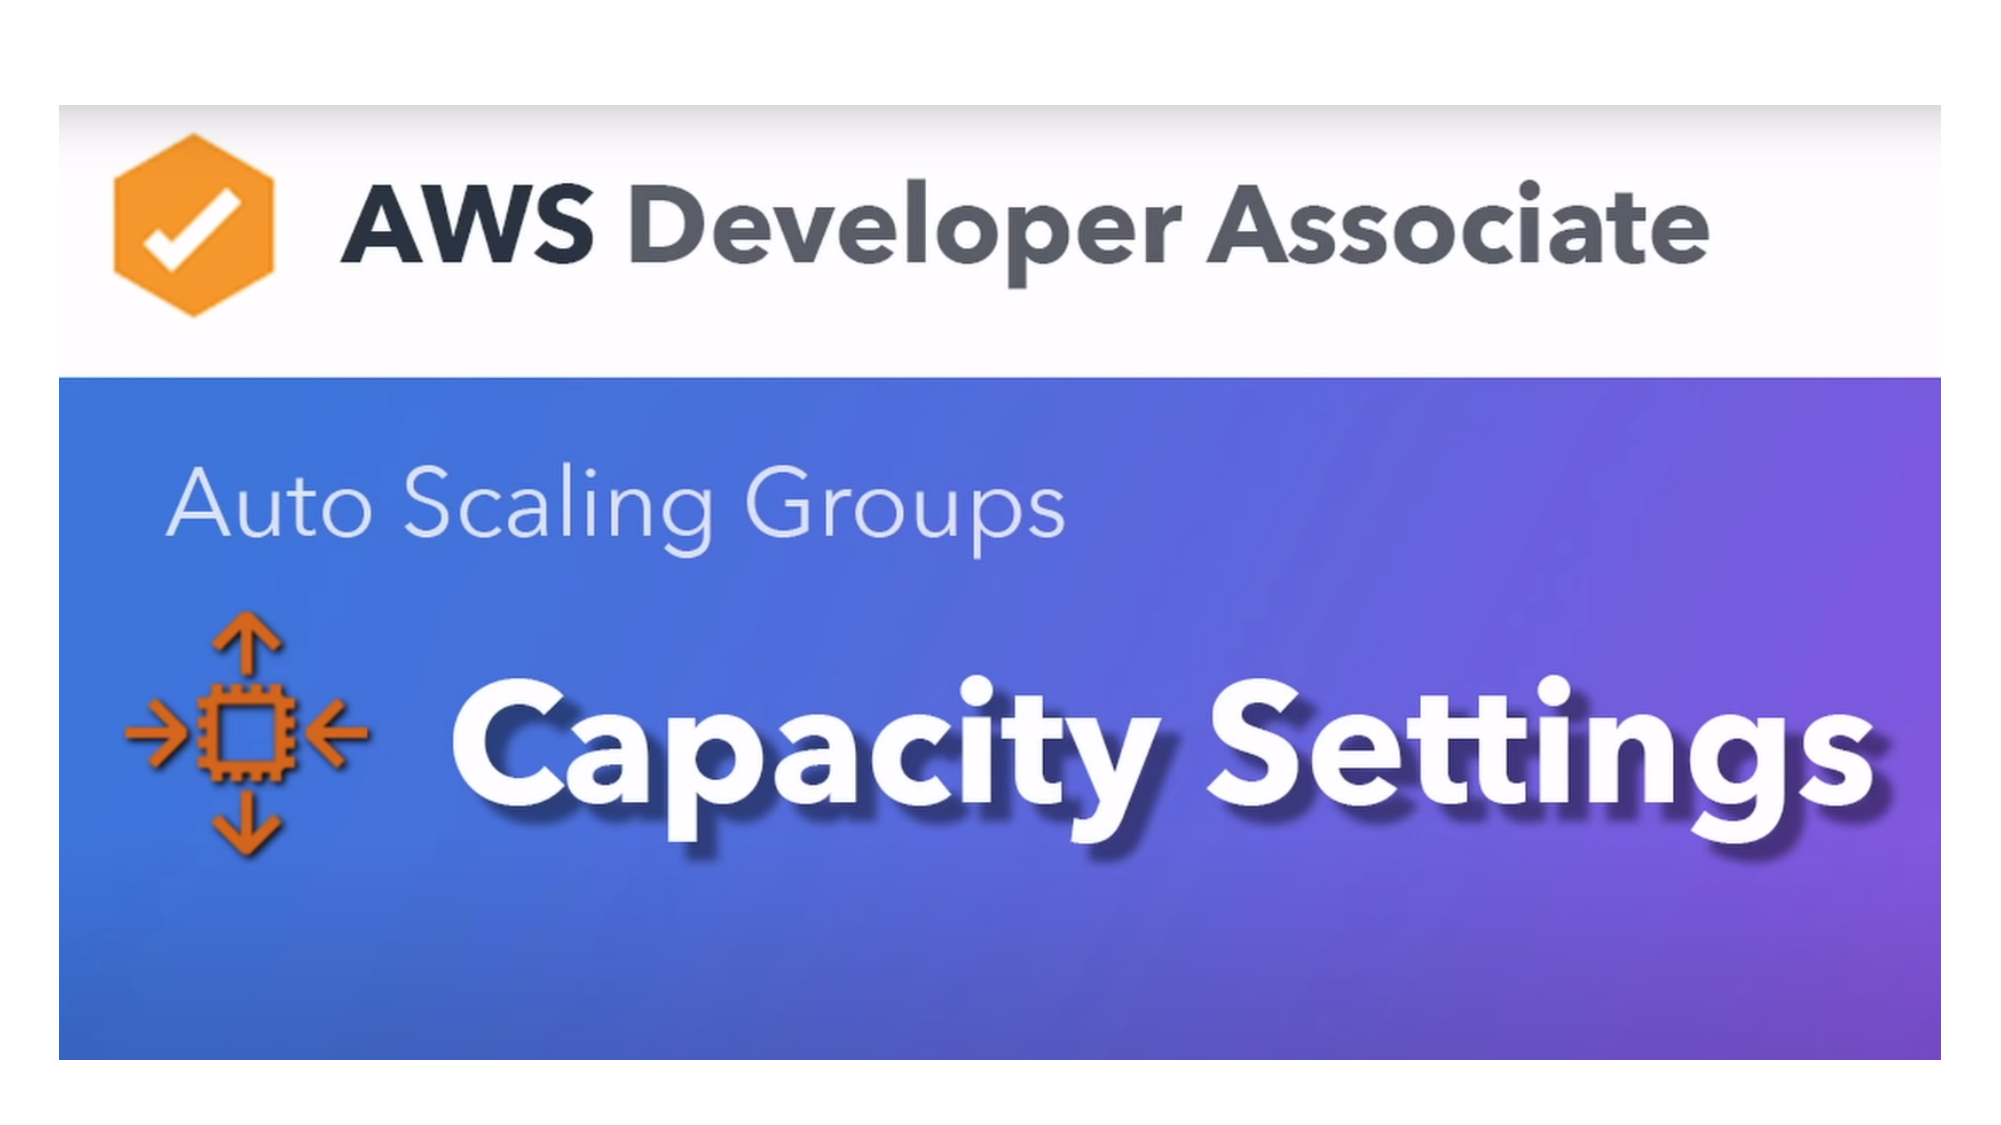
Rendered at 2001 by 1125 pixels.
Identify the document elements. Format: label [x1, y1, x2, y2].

picture [59, 105, 1941, 1060]
